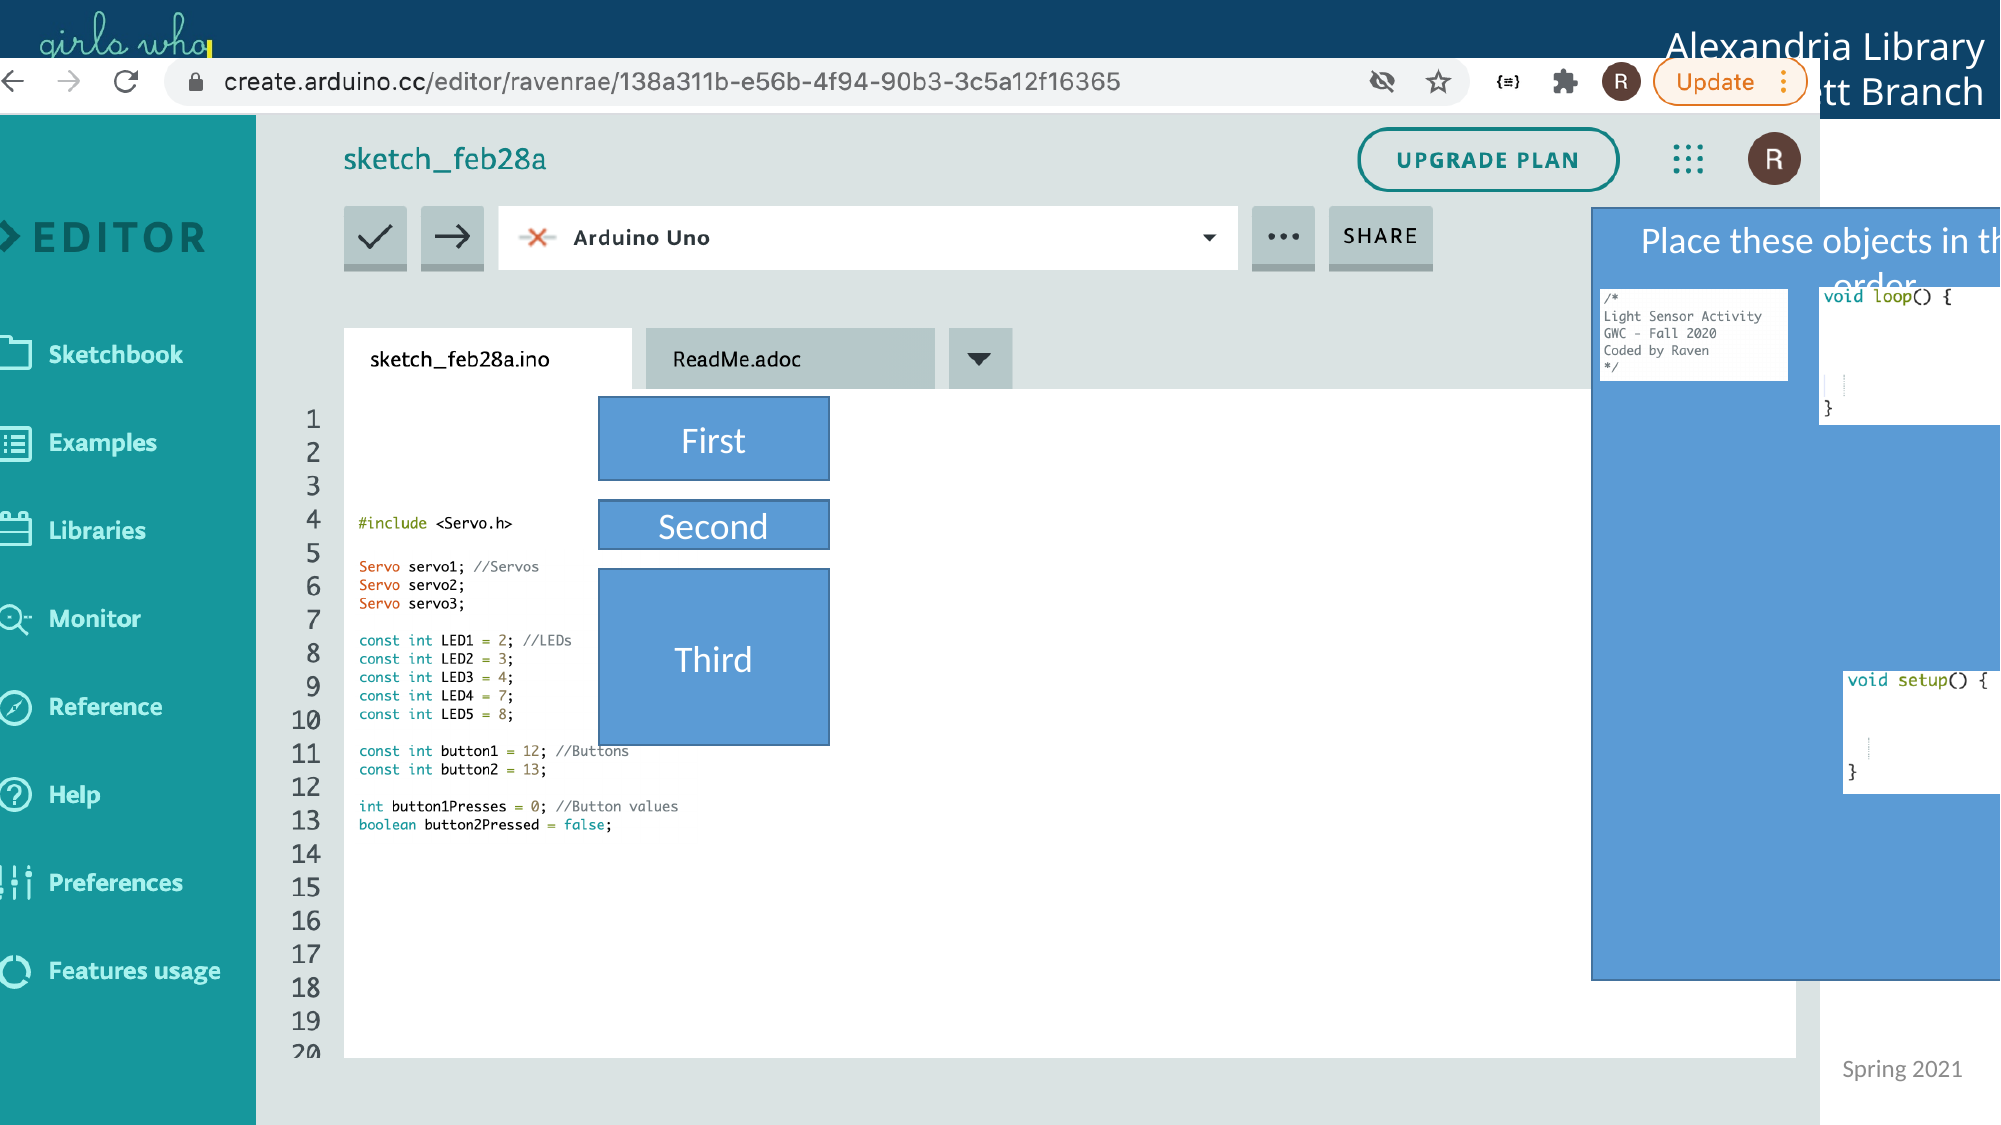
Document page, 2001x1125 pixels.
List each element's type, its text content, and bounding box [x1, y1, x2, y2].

slide_number Spring 2021 [1820, 1037, 1979, 1098]
picture [0, 0, 2000, 1125]
picture [1842, 671, 2000, 794]
text_box Place these objects in the right order [1820, 207, 2000, 287]
text_box Place these objects in the right order [1820, 425, 2000, 981]
